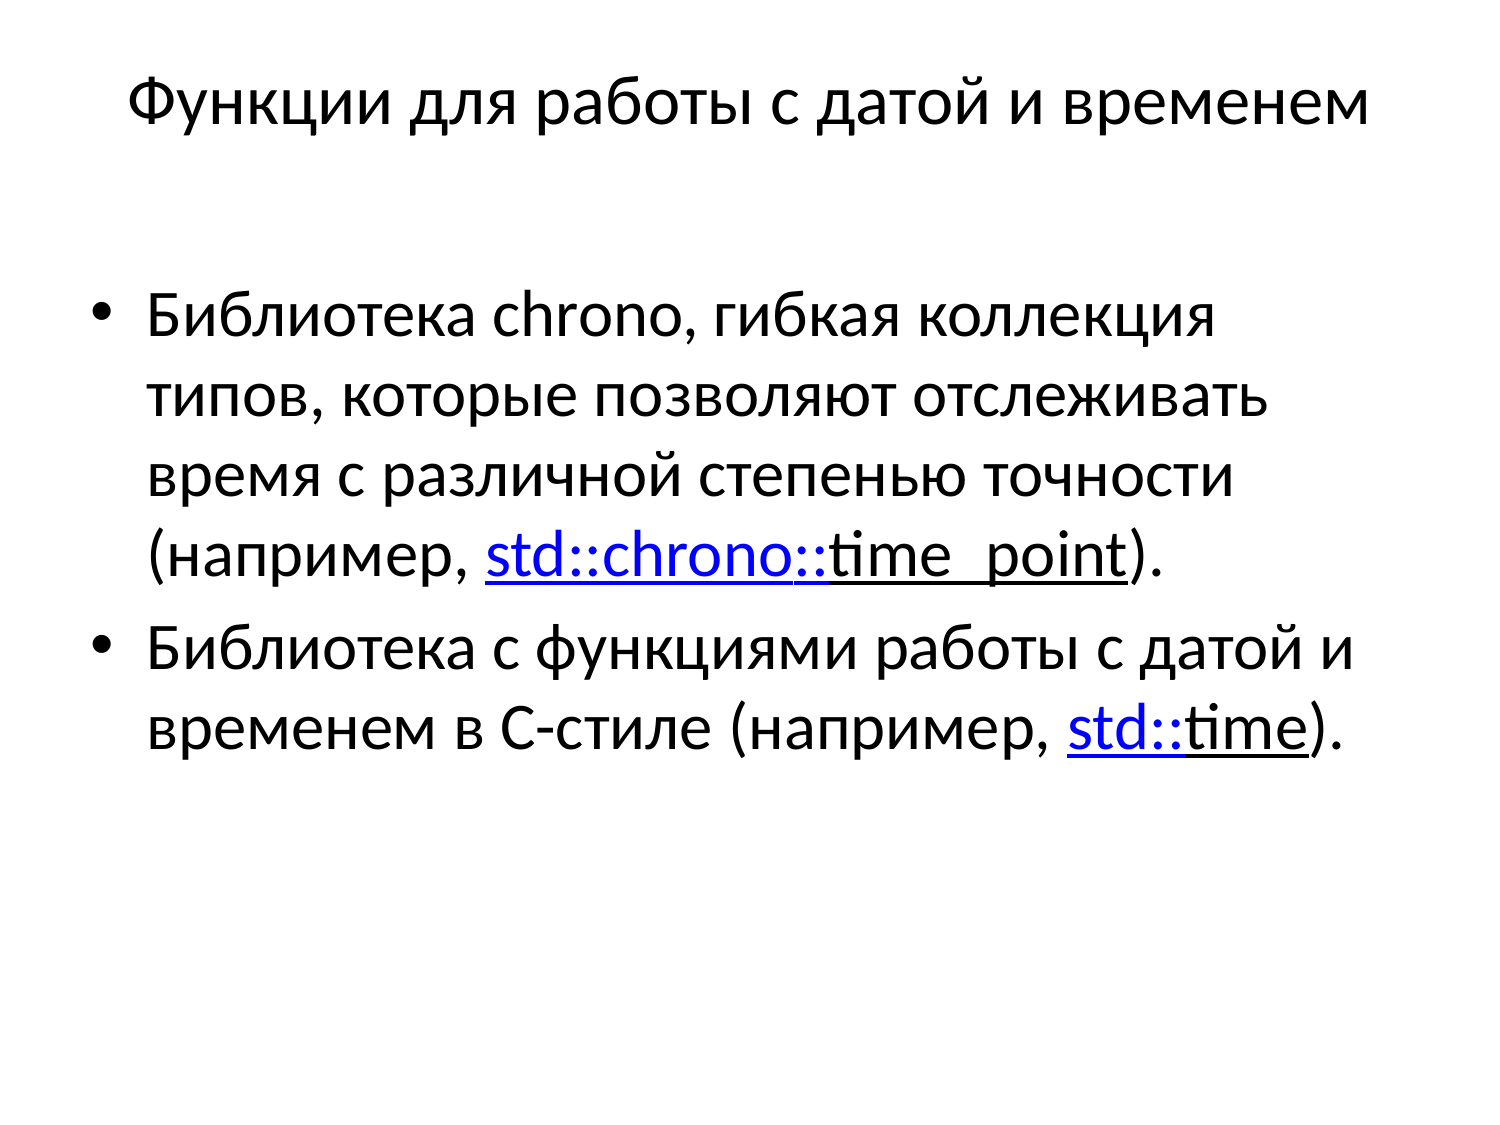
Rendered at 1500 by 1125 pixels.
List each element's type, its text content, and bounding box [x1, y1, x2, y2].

title Функции для работы с датой и временем [75, 45, 1425, 233]
list Библиотека chrono, гибкая коллекция типов, которые позволяют отслеживать время с различной степенью точности (например, std::chrono::time_point). Библиотека с функциями работы с датой и временем в C-стиле (например, std::time). [75, 262, 1425, 1005]
